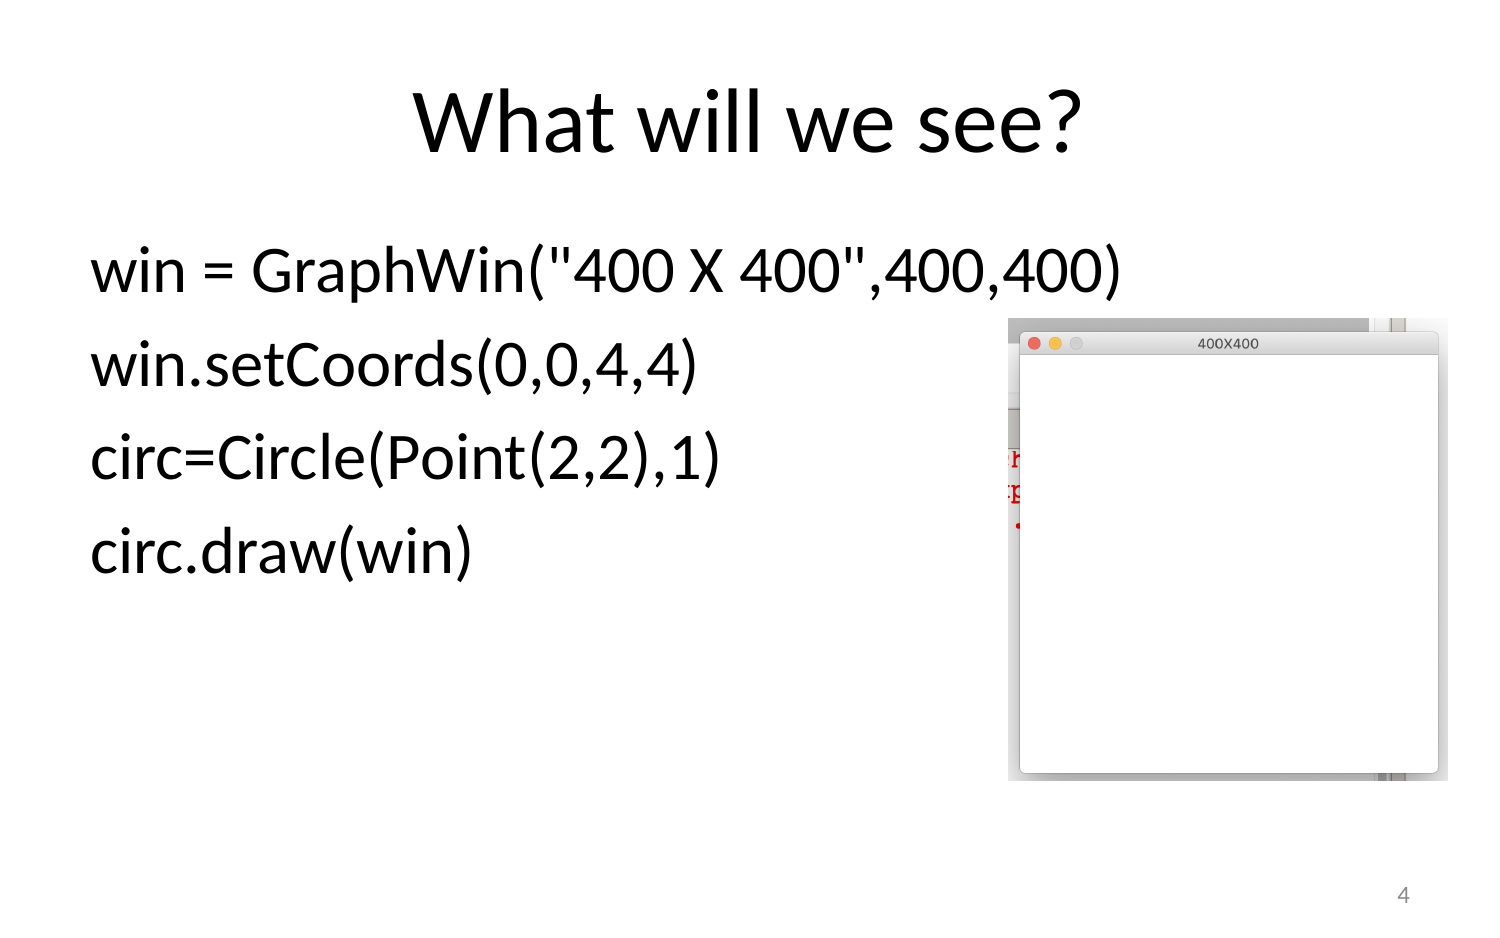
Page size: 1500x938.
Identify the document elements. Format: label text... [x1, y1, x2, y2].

slide_number 4 [1074, 868, 1425, 919]
title What will we see? [75, 37, 1425, 194]
picture [1008, 318, 1448, 781]
list win = GraphWin("400 X 400",400,400) win.setCoords(0,0,4,4) circ=Circle(Point(2,2),1) circ.draw(win) [75, 218, 1425, 838]
